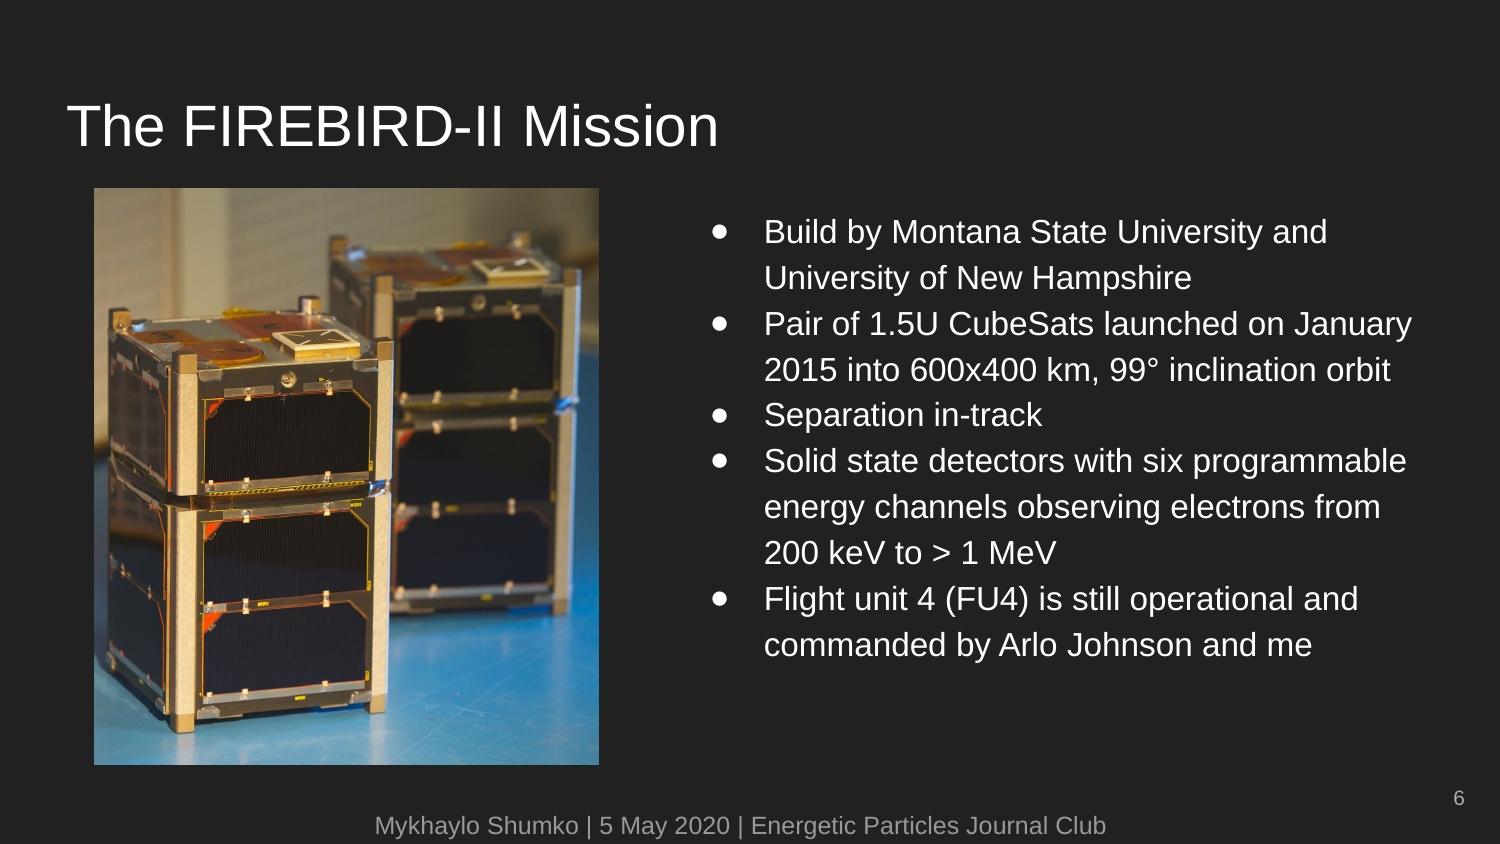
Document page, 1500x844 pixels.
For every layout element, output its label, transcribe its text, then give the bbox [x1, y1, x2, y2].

slide_number ‹#› [1389, 764, 1480, 830]
list Build by Montana State University and University of New Hampshire Pair of 1.5U CubeSats launched on January 2015 into 600x400 km, 99° inclination orbit Separation in-track Solid state detectors with six programmable energy channels observing electrons from 200 keV to > 1 MeV Flight unit 4 (FU4) is still operational and commanded by Arlo Johnson and me [673, 189, 1449, 790]
title The FIREBIRD-II Mission [51, 72, 1449, 167]
picture [93, 188, 599, 766]
picture [593, 597, 599, 610]
